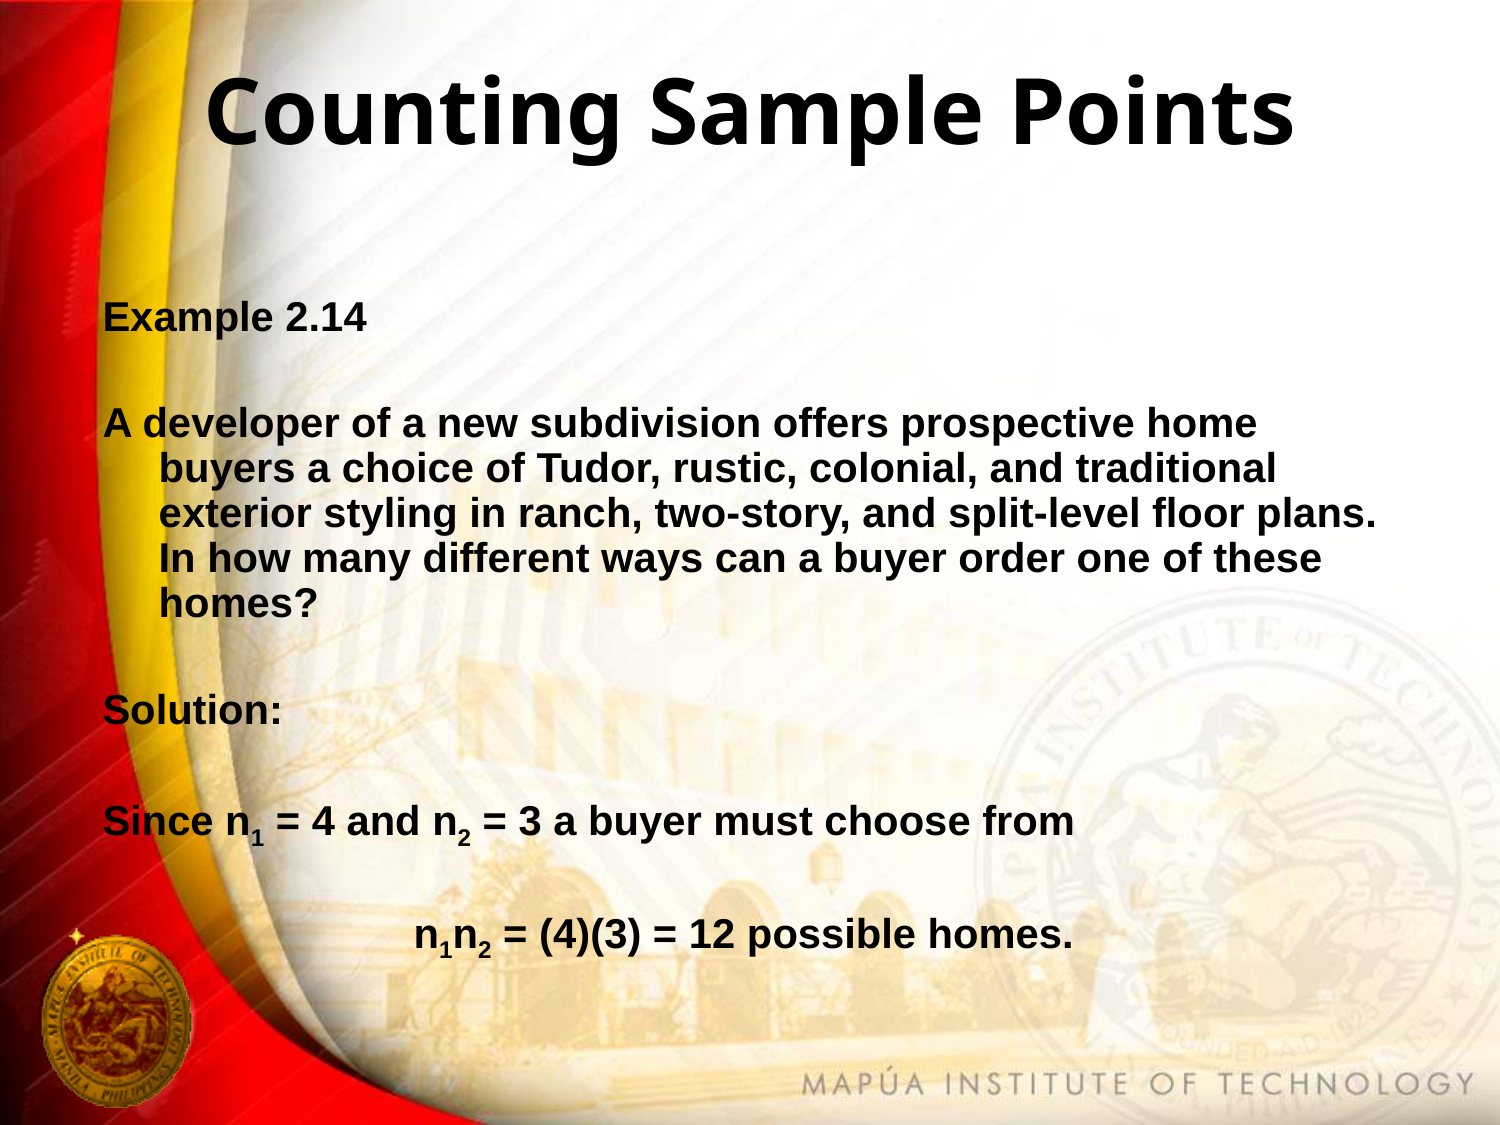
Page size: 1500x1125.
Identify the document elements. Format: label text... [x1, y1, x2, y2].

list Example 2.14 A developer of a new subdivision offers prospective home buyers a choice of Tudor, rustic, colonial, and traditional exterior styling in ranch, two-story, and split-level floor plans. In how many different ways can a buyer order one of these homes? Solution: Since n1 = 4 and n2 = 3 a buyer must choose from n1n2 = (4)(3) = 12 possible homes. [87, 287, 1400, 1000]
title Counting Sample Points [75, 45, 1425, 233]
picture [0, 0, 1500, 1125]
